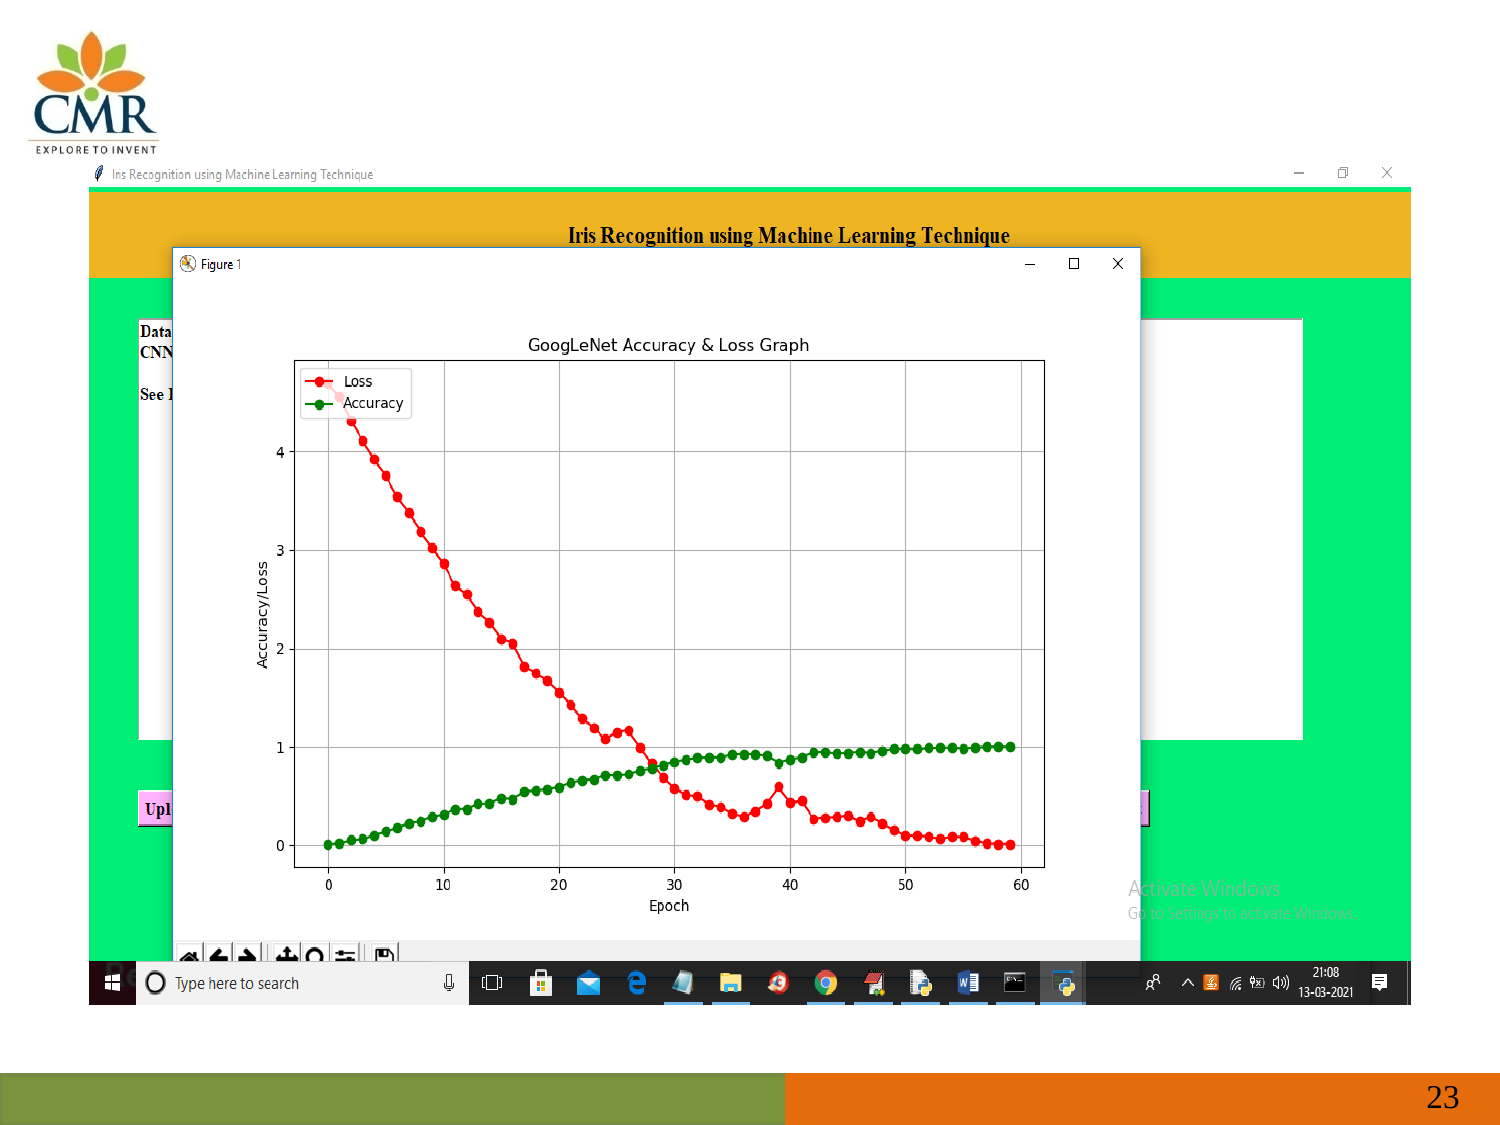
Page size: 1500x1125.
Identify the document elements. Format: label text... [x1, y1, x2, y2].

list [89, 162, 1411, 1006]
slide_number 23 [1125, 1065, 1475, 1125]
picture [24, 29, 159, 163]
